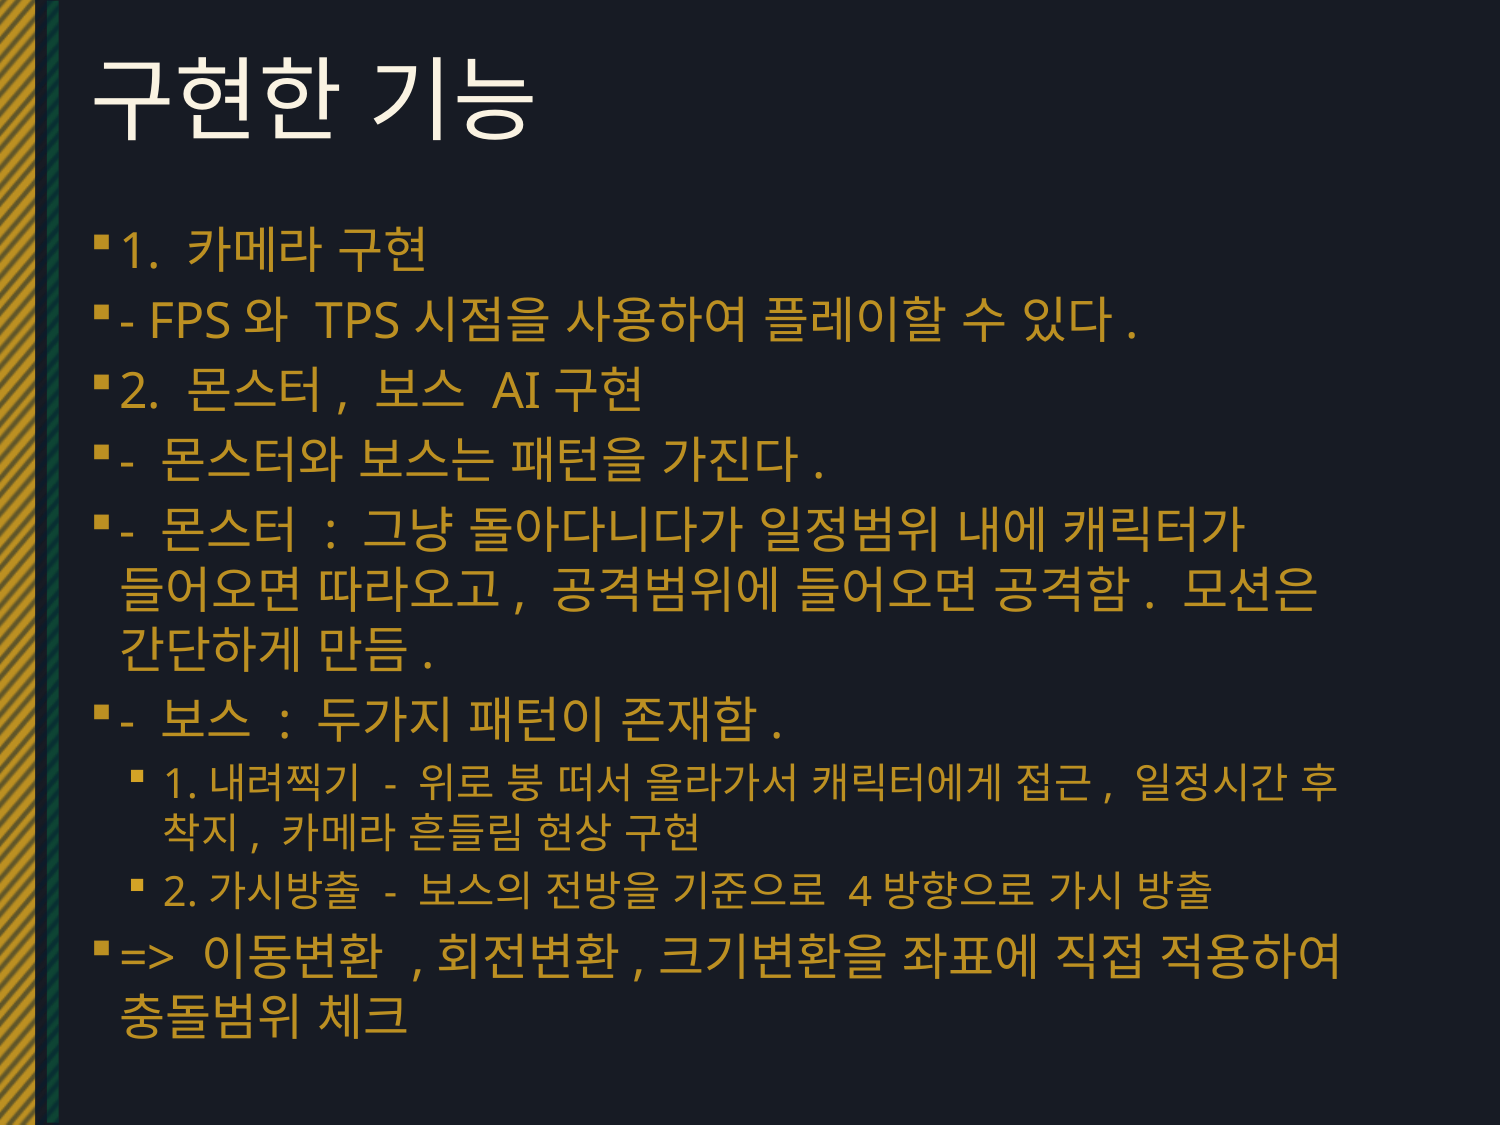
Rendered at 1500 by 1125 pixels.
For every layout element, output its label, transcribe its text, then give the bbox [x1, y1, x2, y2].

picture [0, 0, 59, 1125]
title 구현한 기능 [75, 31, 1425, 163]
list 1. 카메라 구현 - FPS와 TPS시점을 사용하여 플레이할 수 있다. 2. 몬스터, 보스 AI구현 - 몬스터와 보스는 패턴을 가진다. - 몬스터 : 그냥 돌아다니다가 일정범위 내에 캐릭터가 들어오면 따라오고, 공격범위에 들어오면 공격함. 모션은 간단하게 만듬. - 보스 : 두가지 패턴이 존재함. 1.내려찍기 - 위로 붕 떠서 올라가서 캐릭터에게 접근, 일정시간 후 착지, 카메라 흔들림 현상 구현 2.가시방출 - 보스의 전방을 기준으로 4방향으로 가시 방출 => 이동변환 ,회전변환,크기변환을 좌표에 직접 적용하여 충돌범위 체크 [75, 210, 1425, 1017]
